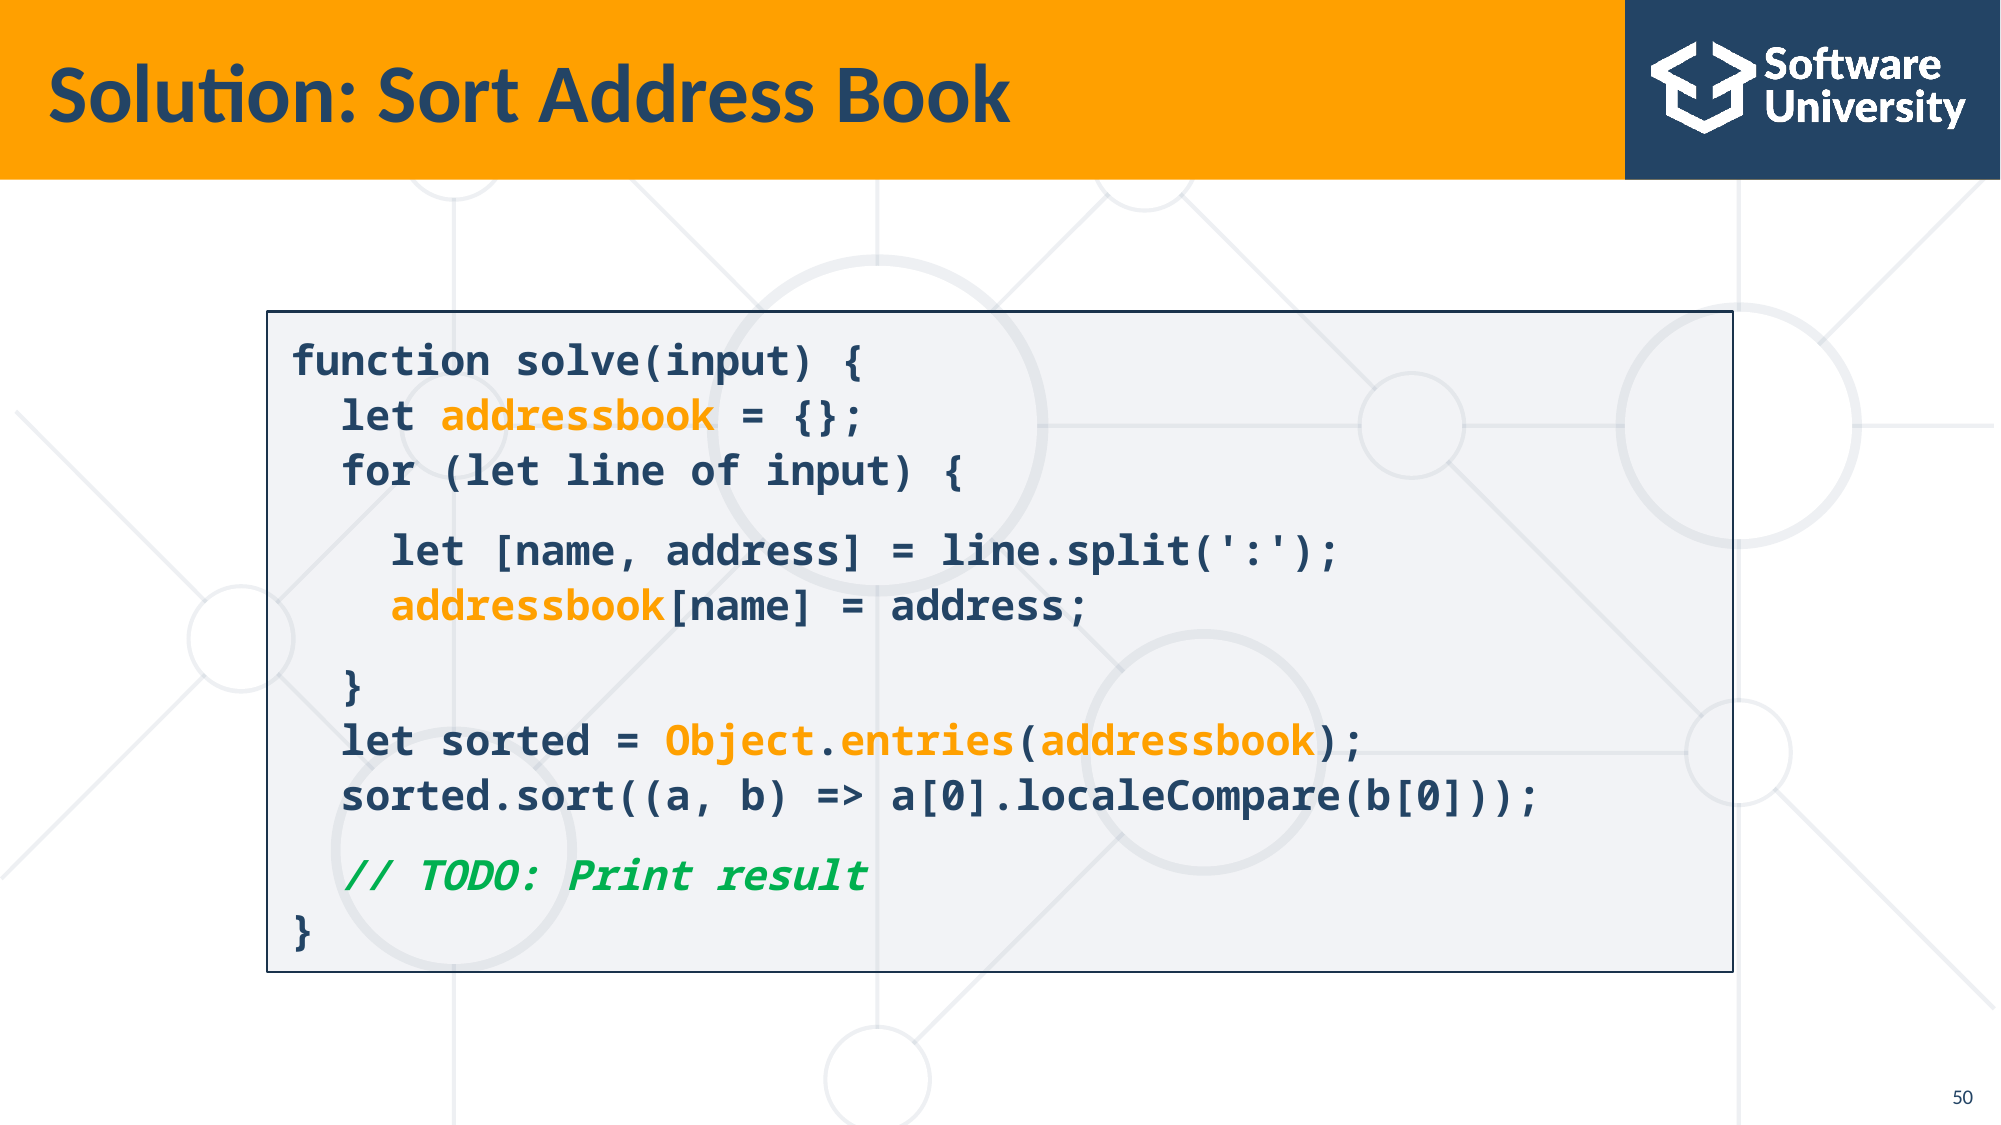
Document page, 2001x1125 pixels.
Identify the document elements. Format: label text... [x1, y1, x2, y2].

text_box function solve(input) { let addressbook = {}; for (let line of input) { let [name, address] = line.split(':'); addressbook[name] = address; } let sorted = Object.entries(addressbook); sorted.sort((a, b) => a[0].localeCompare(b[0])); // TODO: Print result } [266, 311, 1734, 972]
slide_number 50 [1927, 1067, 1989, 1117]
picture [1651, 41, 1966, 134]
title Solution: Sort Address Book [31, 16, 1625, 162]
